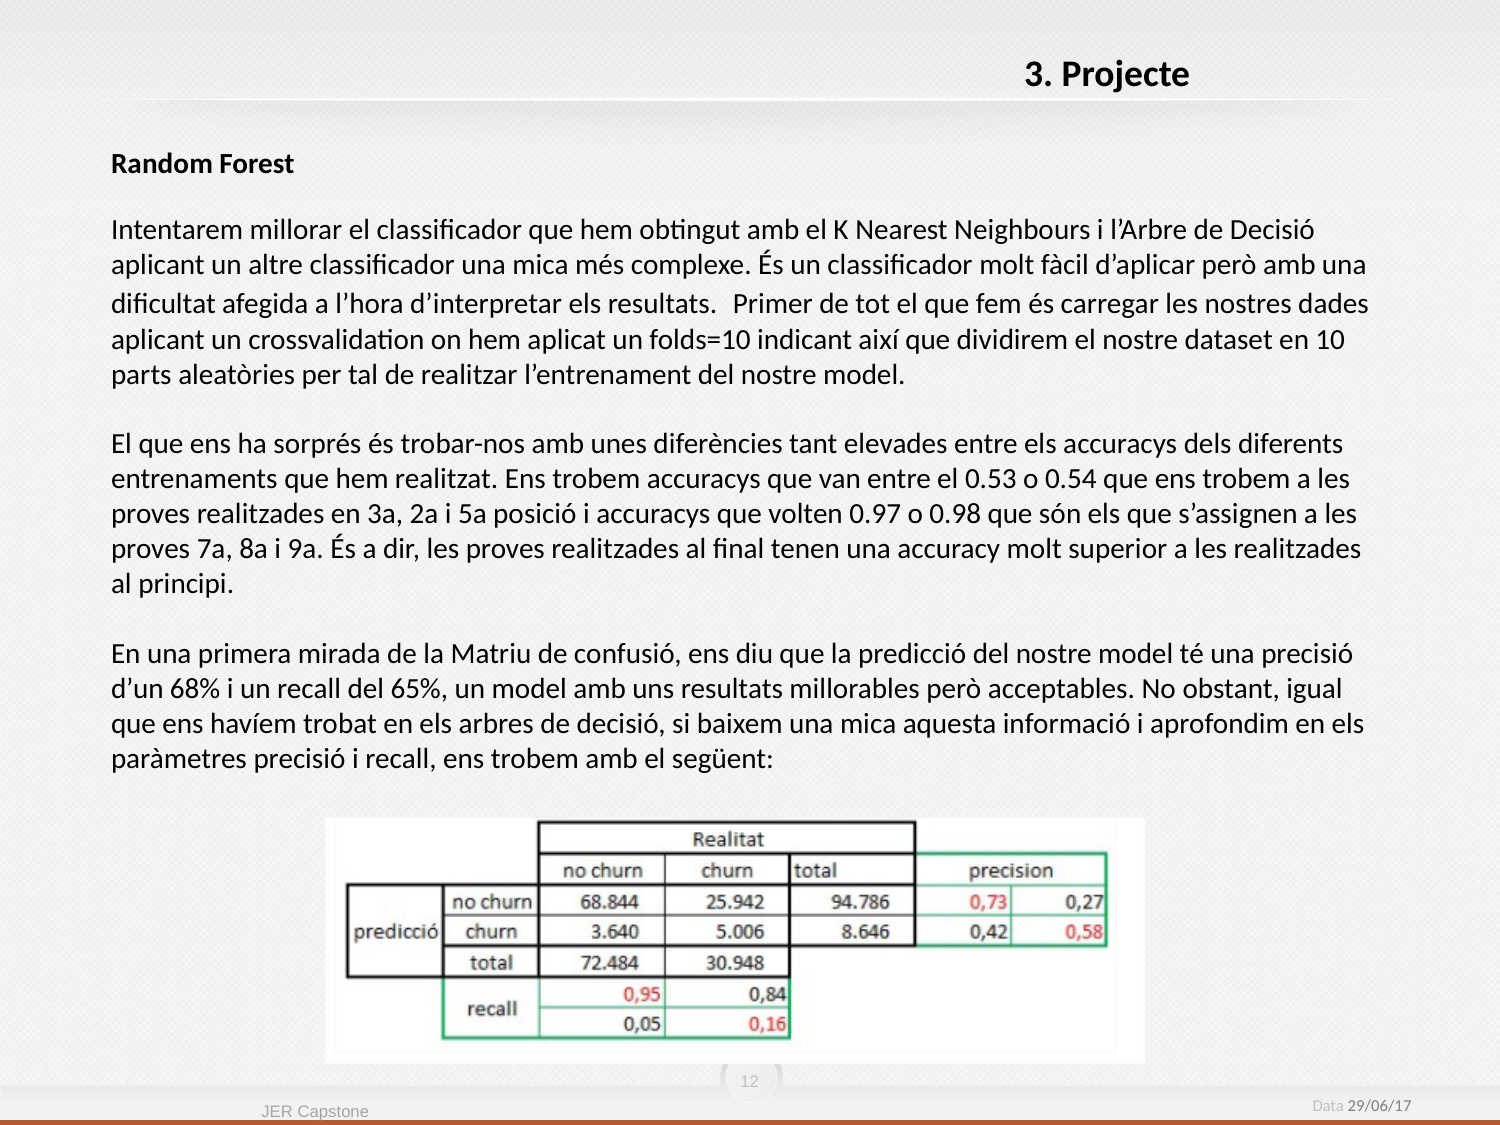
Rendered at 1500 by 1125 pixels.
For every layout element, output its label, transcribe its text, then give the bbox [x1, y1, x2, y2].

text_box Random Forest Intentarem millorar el classificador que hem obtingut amb el K Nearest Neighbours i l’Arbre de Decisió aplicant un altre classificador una mica més complexe. És un classificador molt fàcil d’aplicar però amb una dificultat afegida a l’hora d’interpretar els resultats. Primer de tot el que fem és carregar les nostres dades aplicant un crossvalidation on hem aplicat un folds=10 indicant així que dividirem el nostre dataset en 10 parts aleatòries per tal de realitzar l’entrenament del nostre model. El que ens ha sorprés és trobar-nos amb unes diferències tant elevades entre els accuracys dels diferents entrenaments que hem realitzat. Ens trobem accuracys que van entre el 0.53 o 0.54 que ens trobem a les proves realitzades en 3a, 2a i 5a posició i accuracys que volten 0.97 o 0.98 que són els que s’assignen a les proves 7a, 8a i 9a. És a dir, les proves realitzades al final tenen una accuracy molt superior a les realitzades al principi. En una primera mirada de la Matriu de confusió, ens diu que la predicció del nostre model té una precisió d’un 68% i un recall del 65%, un model amb uns resultats millorables però acceptables. No obstant, igual que ens havíem trobat en els arbres de decisió, si baixem una mica aquesta informació i aprofondim en els paràmetres precisió i recall, ens trobem amb el següent: [96, 132, 1404, 791]
text_box 3. Projecte [1009, 41, 1207, 102]
picture [0, 0, 1500, 1120]
